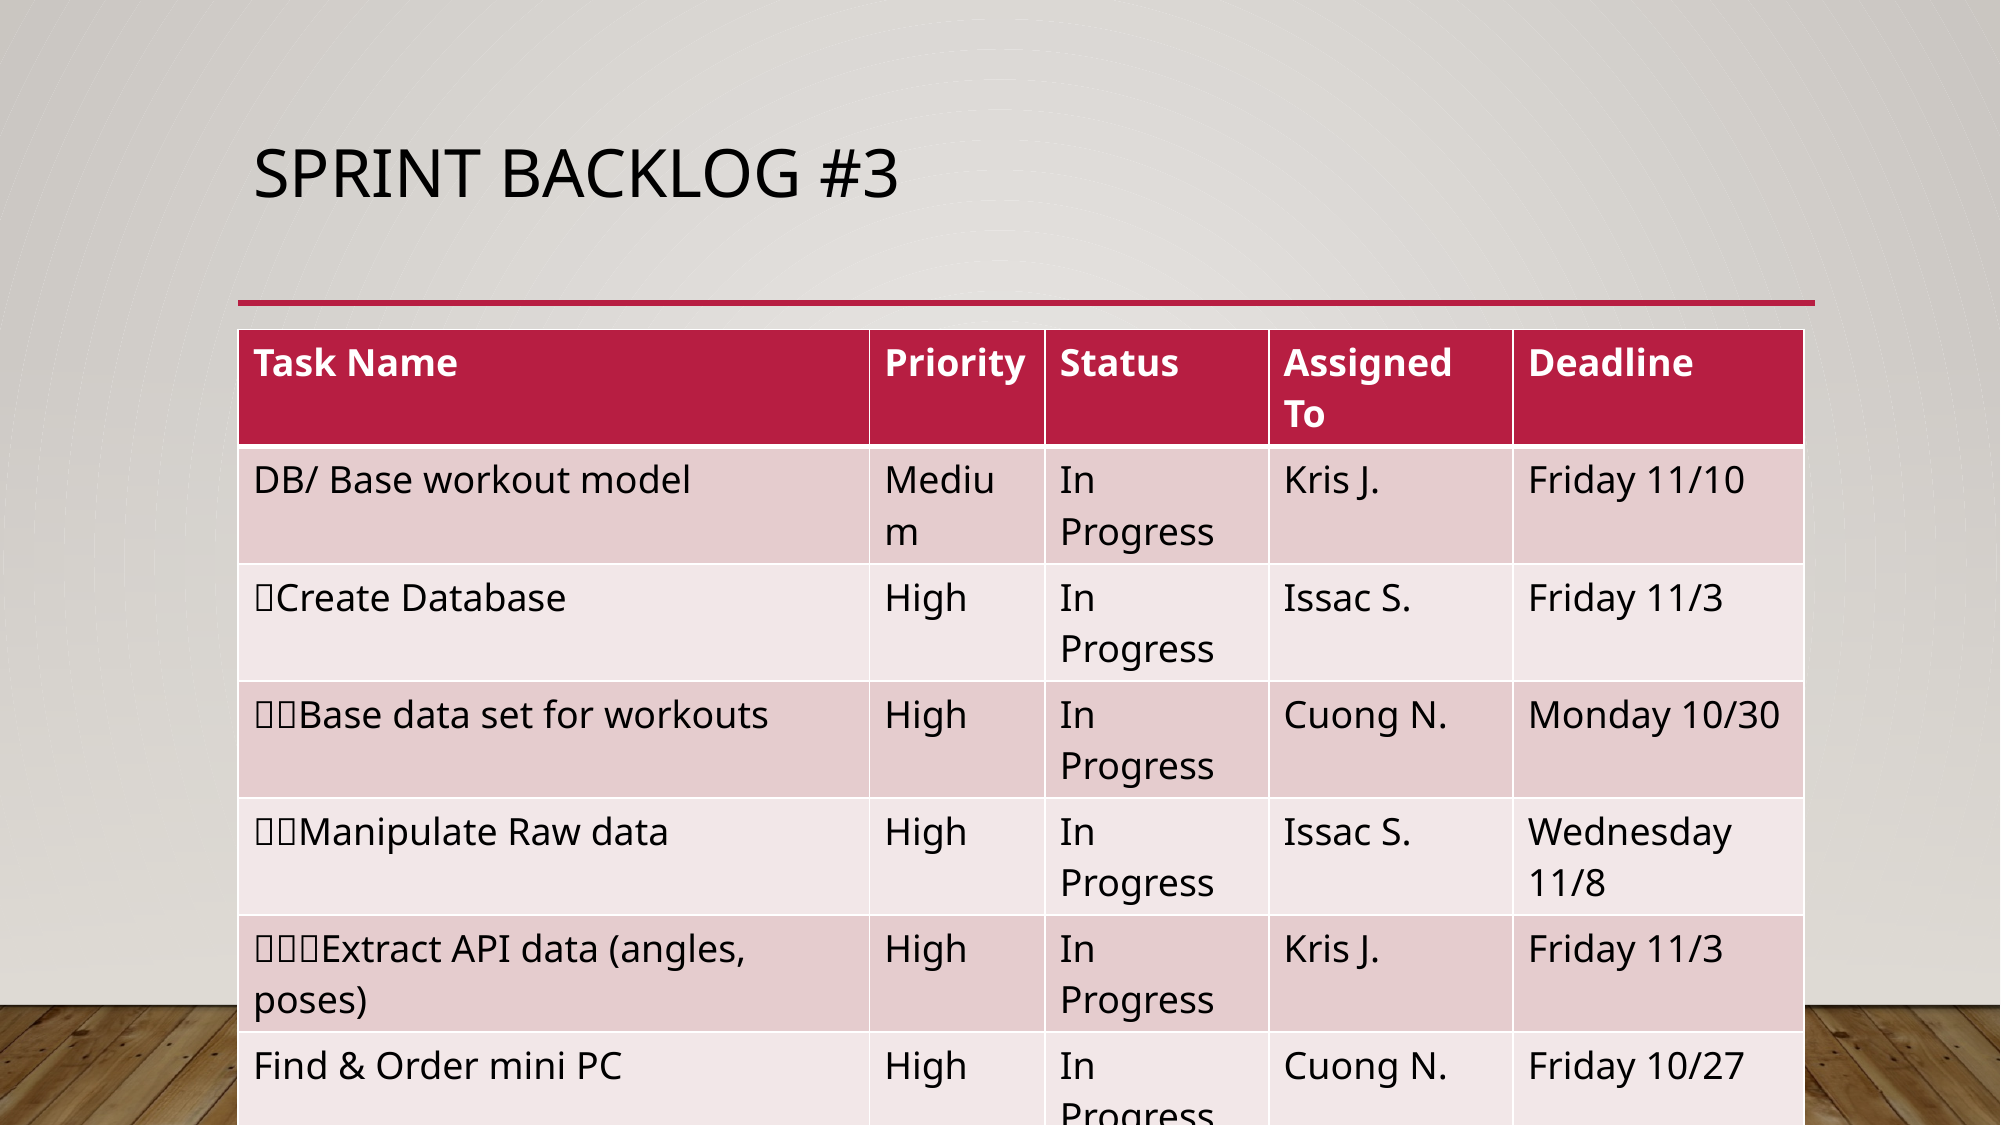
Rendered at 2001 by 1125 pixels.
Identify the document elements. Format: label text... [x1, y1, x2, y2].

table_cell In Progress [1046, 449, 1268, 563]
picture [1805, 1005, 2000, 1125]
table_cell Cuong N. [1270, 1033, 1512, 1125]
table_cell High [870, 799, 1044, 914]
table_cell High [870, 565, 1044, 680]
table_cell High [870, 682, 1044, 797]
table_cell In Progress [1046, 565, 1268, 680]
table_cell Friday 10/27 [1514, 1033, 1803, 1125]
table_cell Issac S. [1270, 799, 1512, 914]
table_header Priority [870, 330, 1044, 444]
table_cell Friday 11/3 [1514, 565, 1803, 680]
table_cell Kris J. [1270, 449, 1512, 563]
table_cell Kris J. [1270, 916, 1512, 1031]
table_cell Cuong N. [1270, 682, 1512, 797]
table_cell Friday 11/3 [1514, 916, 1803, 1031]
title Sprint backlog #3 [238, 131, 1814, 305]
table_cell In Progress [1046, 1033, 1268, 1125]
table_cell Wednesday 11/8 [1514, 799, 1803, 914]
table_header Task Name [239, 330, 869, 444]
table_cell Monday 10/30 [1514, 682, 1803, 797]
picture [0, 1005, 237, 1125]
table_cell High [870, 1033, 1044, 1125]
table_header Deadline [1514, 330, 1803, 444]
table_cell Base data set for workouts [239, 682, 869, 797]
table_cell In Progress [1046, 799, 1268, 914]
table_cell Find & Order mini PC [239, 1033, 869, 1125]
table_cell High [870, 916, 1044, 1031]
table_cell DB/ Base workout model [239, 449, 869, 563]
table_cell In Progress [1046, 916, 1268, 1031]
table_cell In Progress [1046, 682, 1268, 797]
table_cell Manipulate Raw data [239, 799, 869, 914]
table_header Assigned To [1270, 330, 1512, 444]
table_cell Extract API data (angles, poses) [239, 916, 869, 1031]
table_cell Friday 11/10 [1514, 449, 1803, 563]
table_cell Create Database [239, 565, 869, 680]
table_header Status [1046, 330, 1268, 444]
table_cell Issac S. [1270, 565, 1512, 680]
table_cell Medium [870, 449, 1044, 563]
